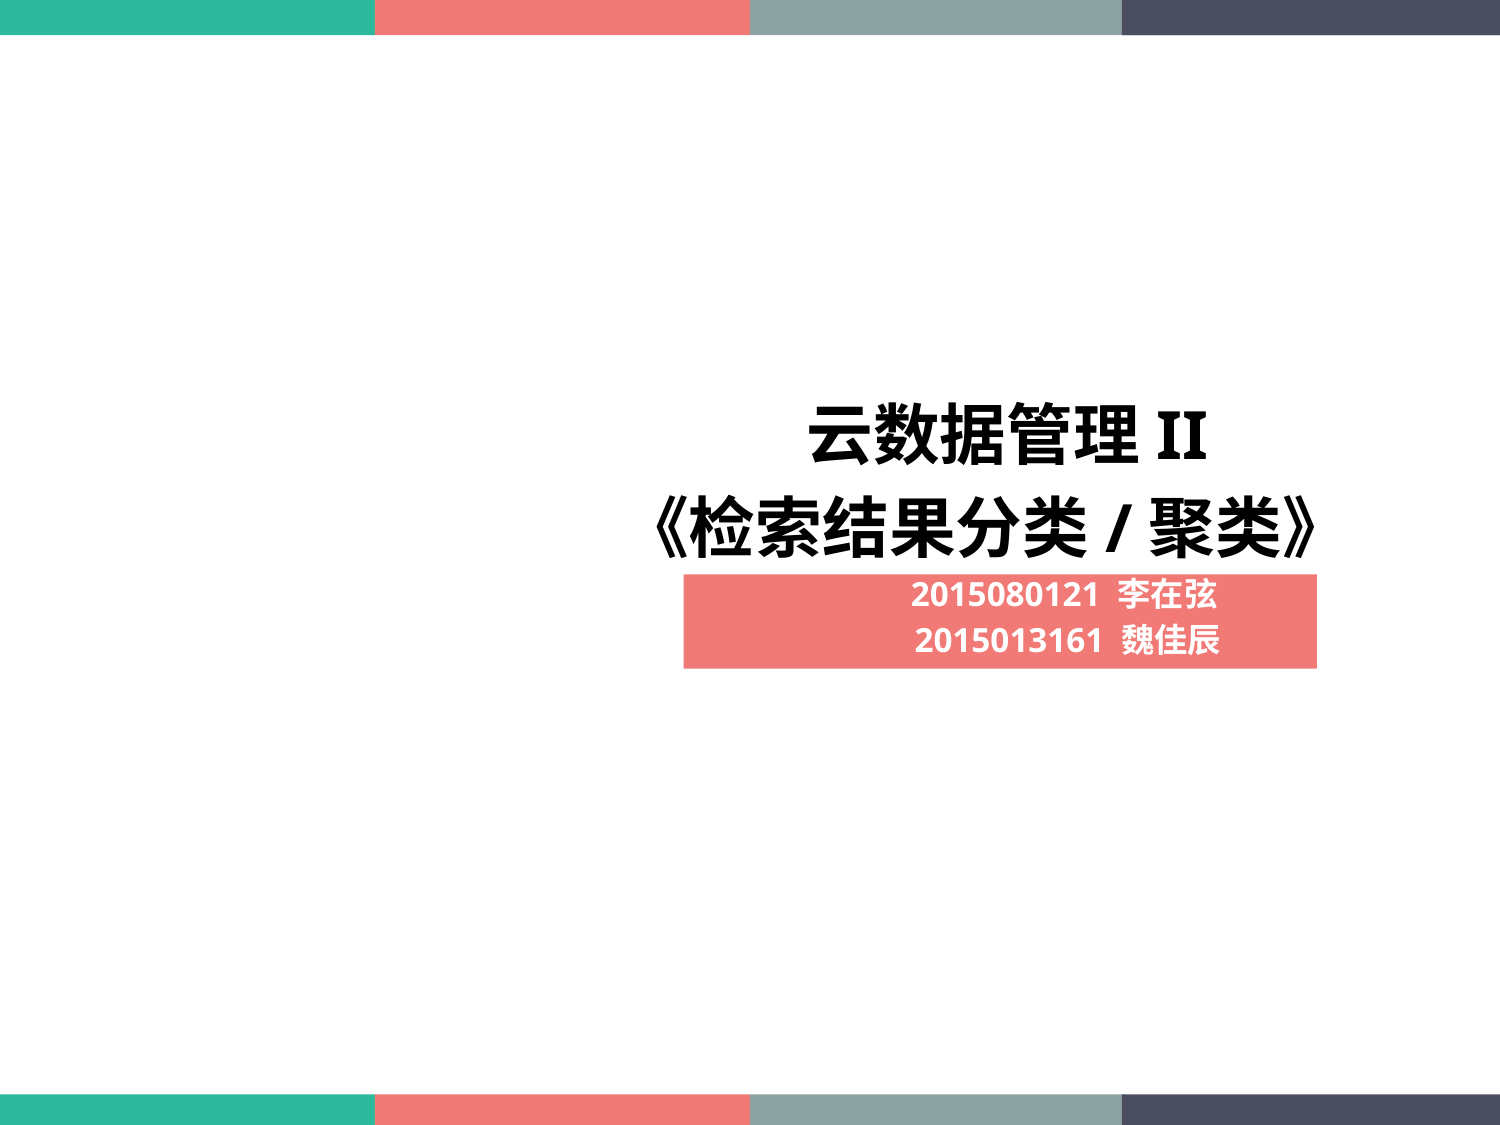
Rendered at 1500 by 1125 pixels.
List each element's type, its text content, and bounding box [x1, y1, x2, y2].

subtitle 云数据管理II 《检索结果分类/聚类》 2015080121 李在弦 2015013161 魏佳辰 [348, 385, 1365, 705]
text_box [0, 1094, 1500, 1125]
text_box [0, 0, 1500, 36]
